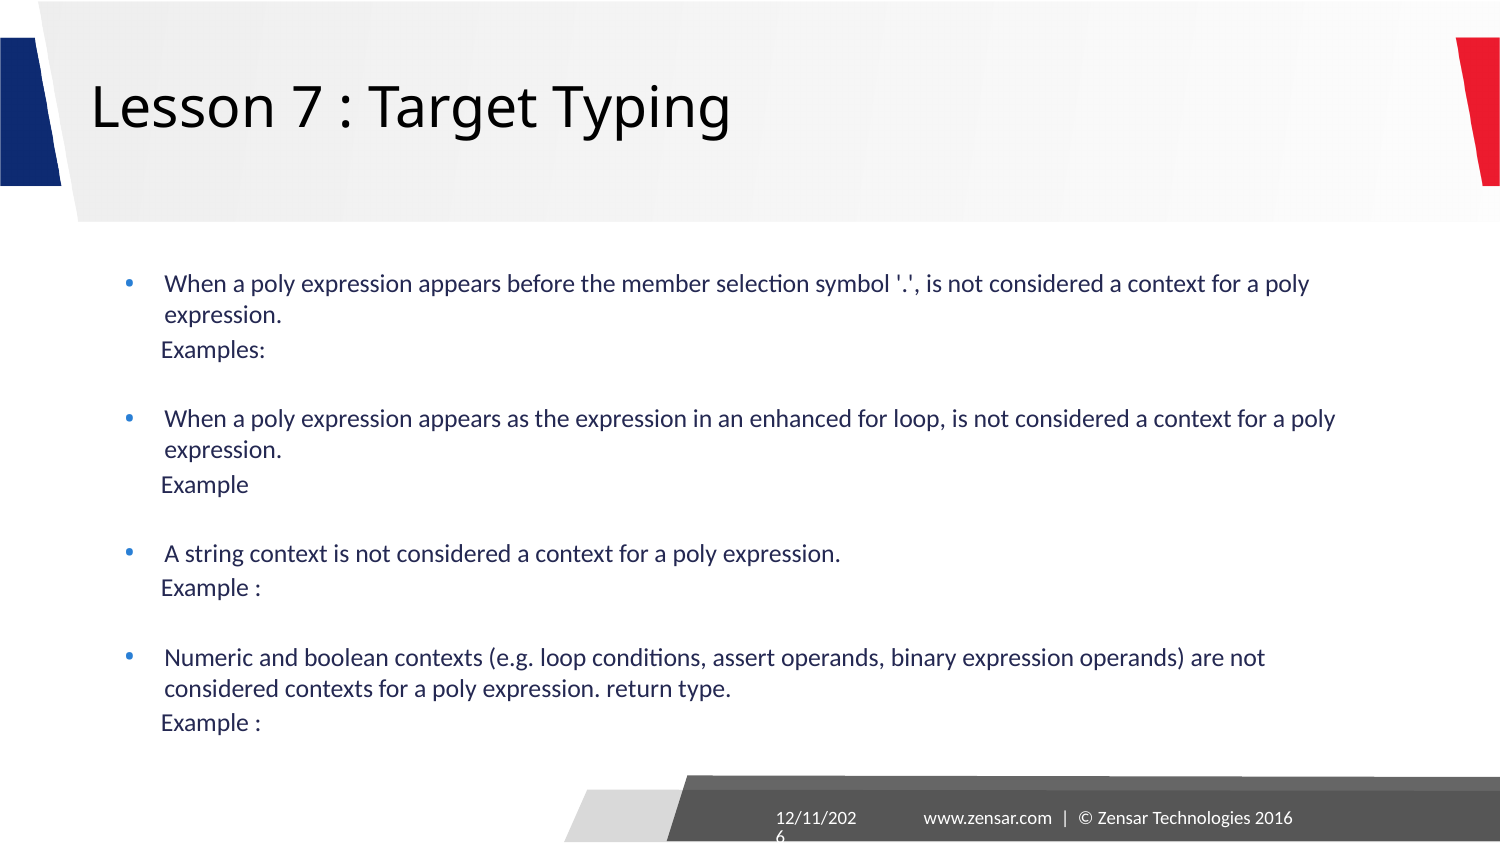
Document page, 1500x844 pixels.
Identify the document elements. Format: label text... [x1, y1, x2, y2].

footer www.zensar.com | © Zensar Technologies 2016 [899, 800, 1318, 834]
picture [0, 1, 1500, 222]
title Lesson 7 : Target Typing [75, 70, 1425, 148]
text_box When a poly expression appears before the member selection symbol '.', is not considered a context for a poly expression. Examples: When a poly expression appears as the expression in an enhanced for loop, is not considered a context for a poly expression. Example A string context is not considered a context for a poly expression. Example : Numeric and boolean contexts (e.g. loop conditions, assert operands, binary expression operands) are not considered contexts for a poly expression. return type. Example : [93, 224, 1378, 750]
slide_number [760, 800, 879, 834]
